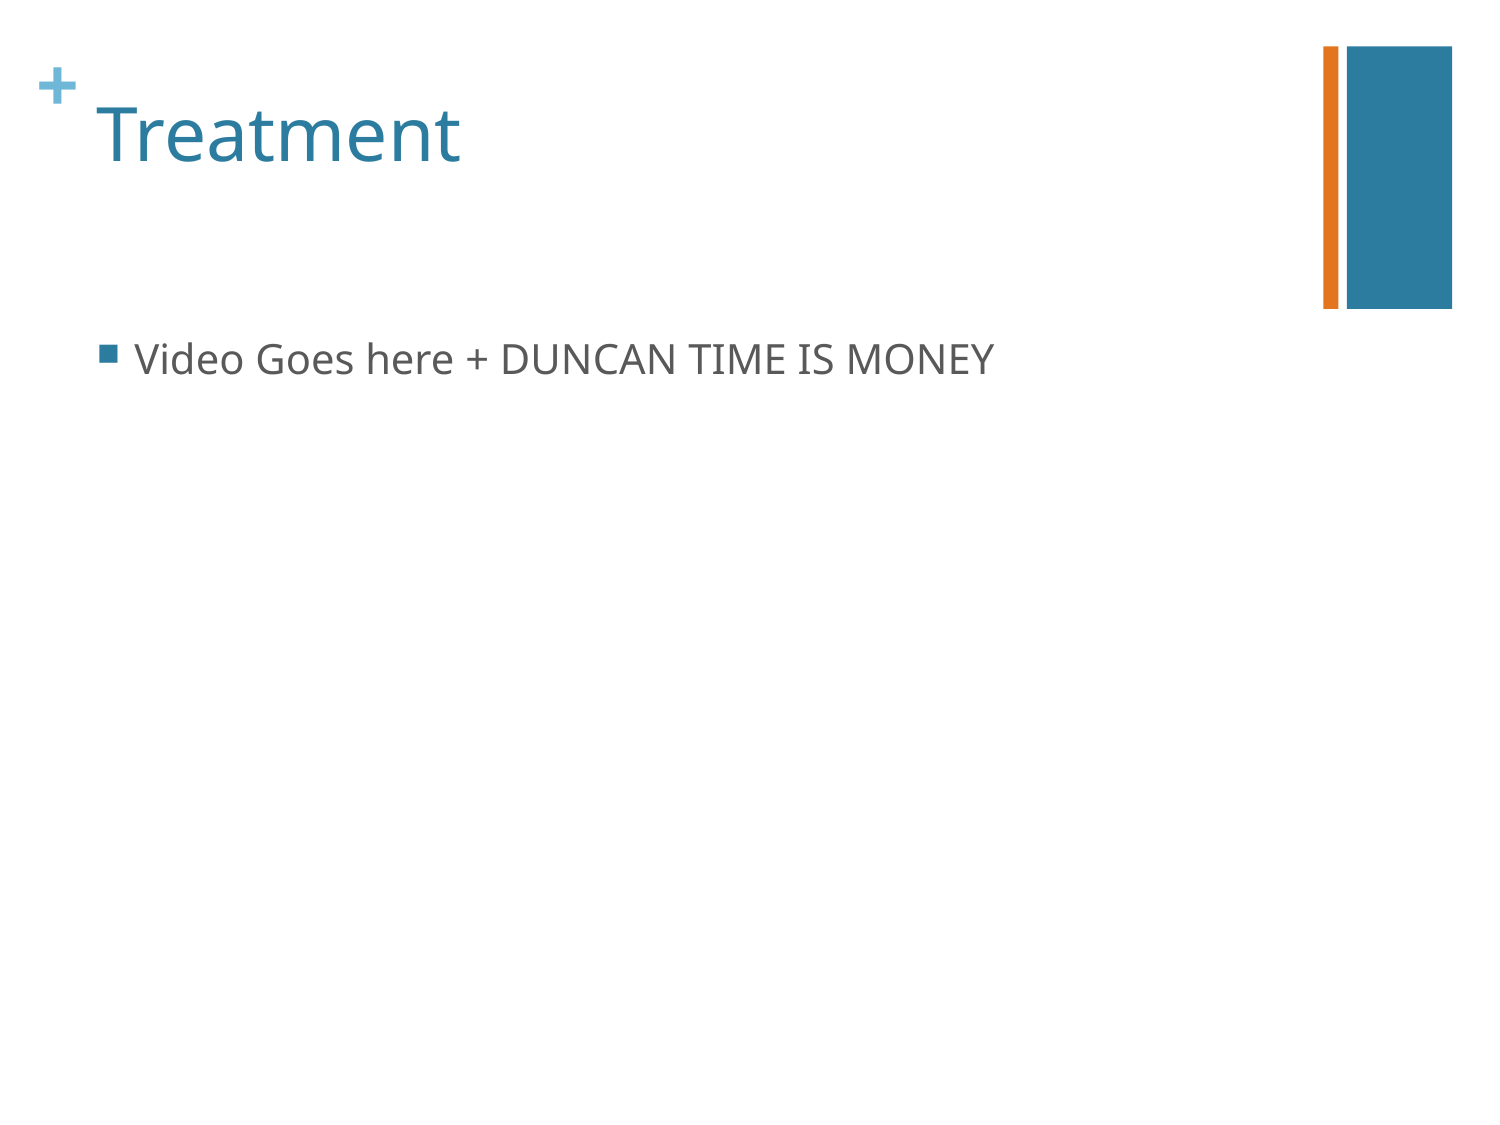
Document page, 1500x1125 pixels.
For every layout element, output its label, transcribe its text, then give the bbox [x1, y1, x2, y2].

list Video Goes here + DUNCAN TIME IS MONEY [81, 324, 1322, 1005]
title Treatment [81, 79, 1322, 263]
